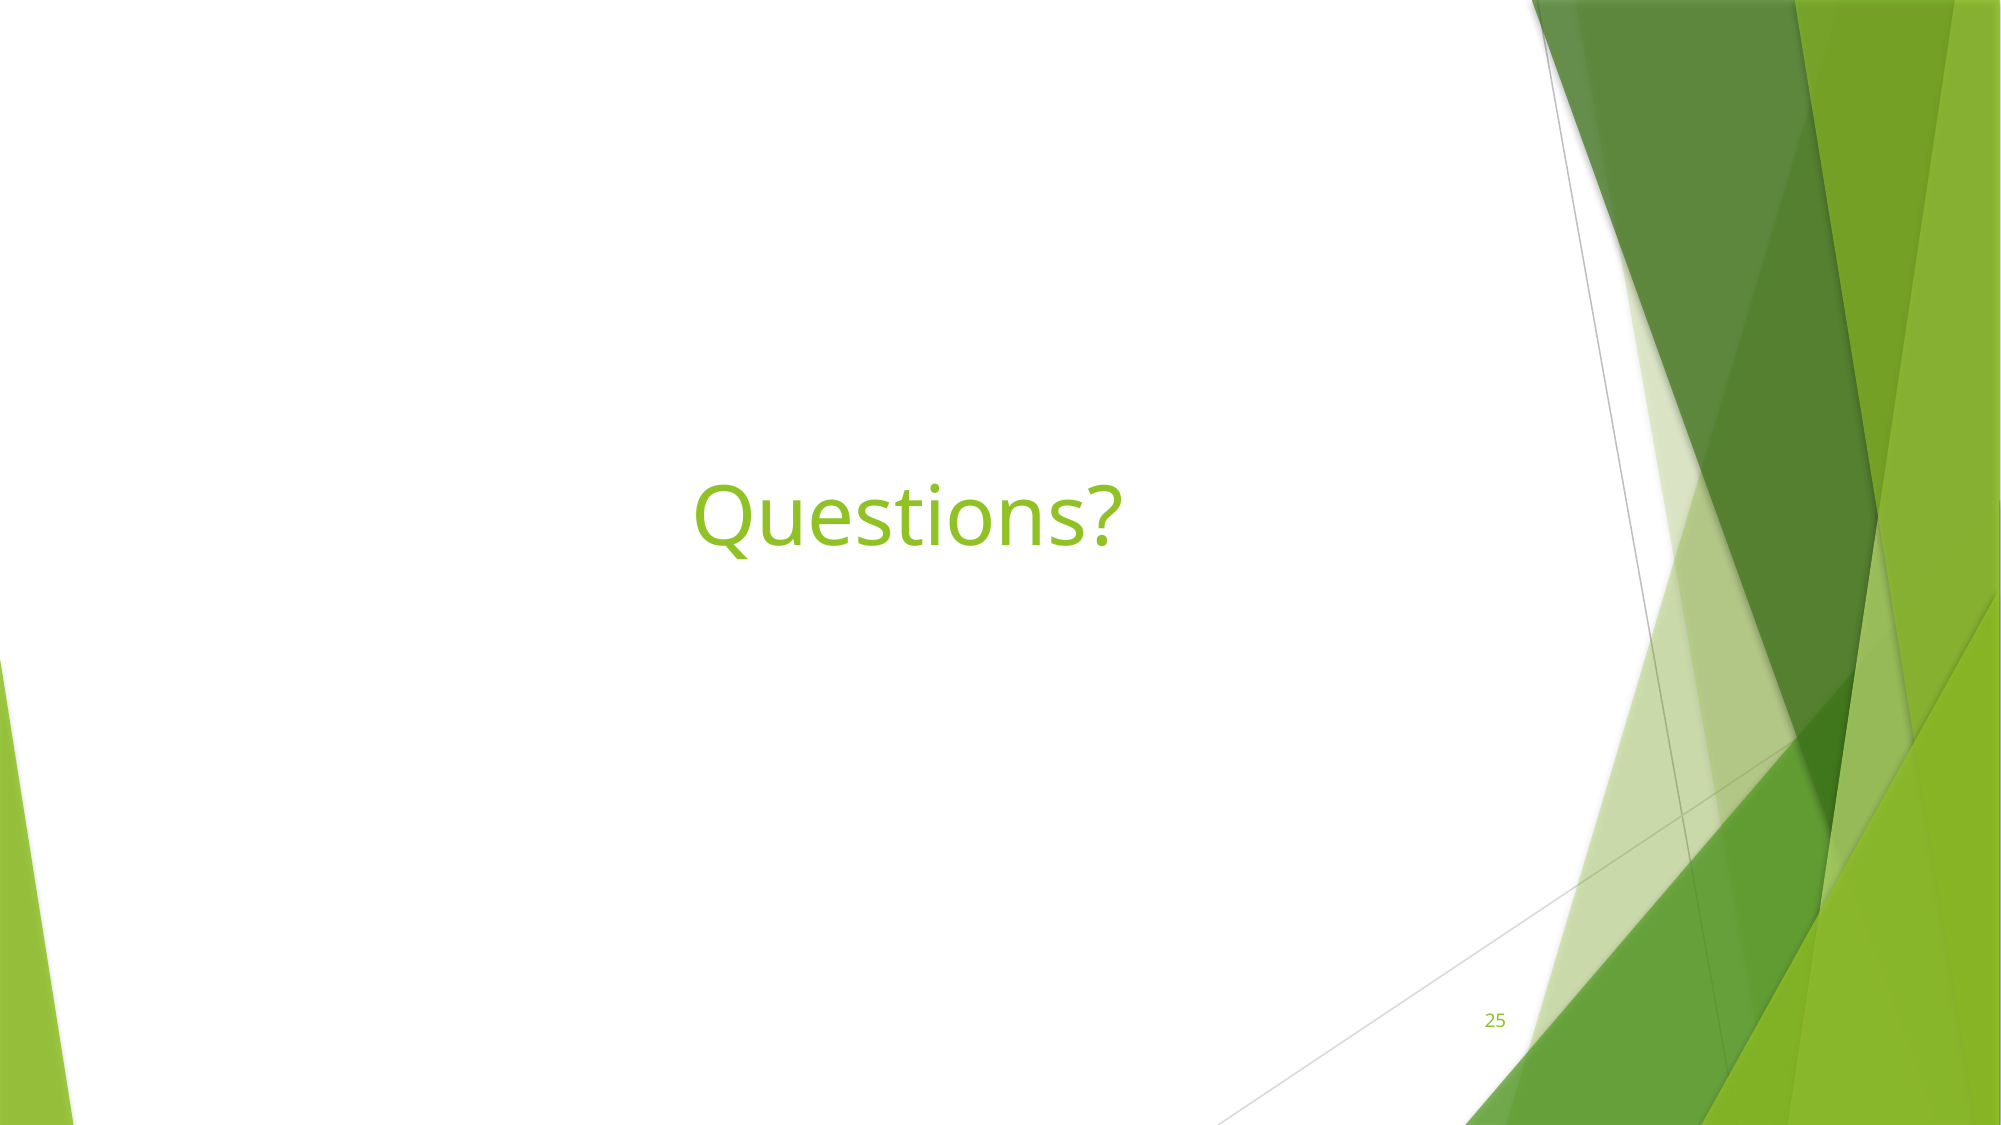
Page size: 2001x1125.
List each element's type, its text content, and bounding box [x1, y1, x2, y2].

title Questions? [202, 454, 1613, 671]
slide_number 25 [1409, 991, 1522, 1051]
